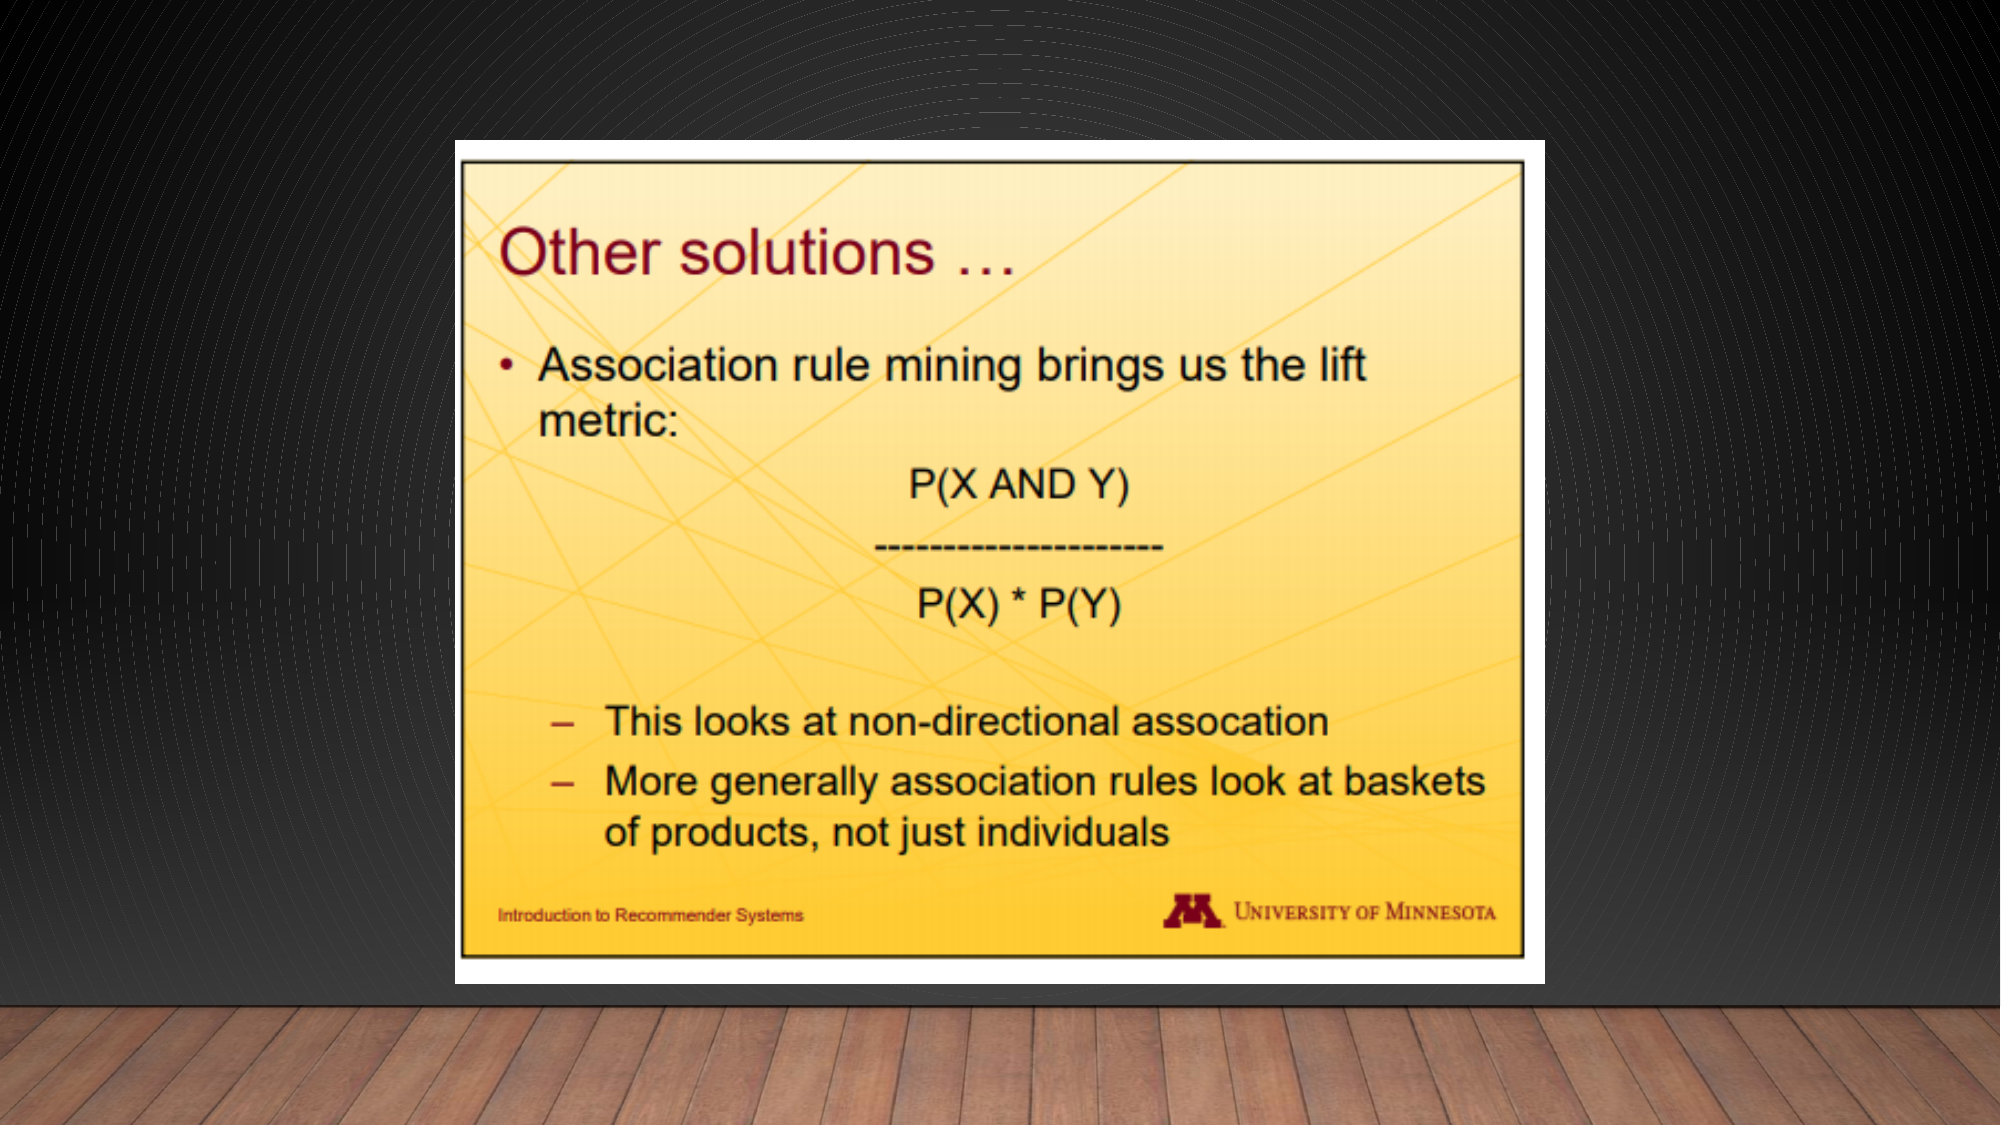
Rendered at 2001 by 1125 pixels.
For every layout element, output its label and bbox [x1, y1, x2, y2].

picture [455, 140, 1545, 985]
picture [0, 1005, 2000, 1125]
